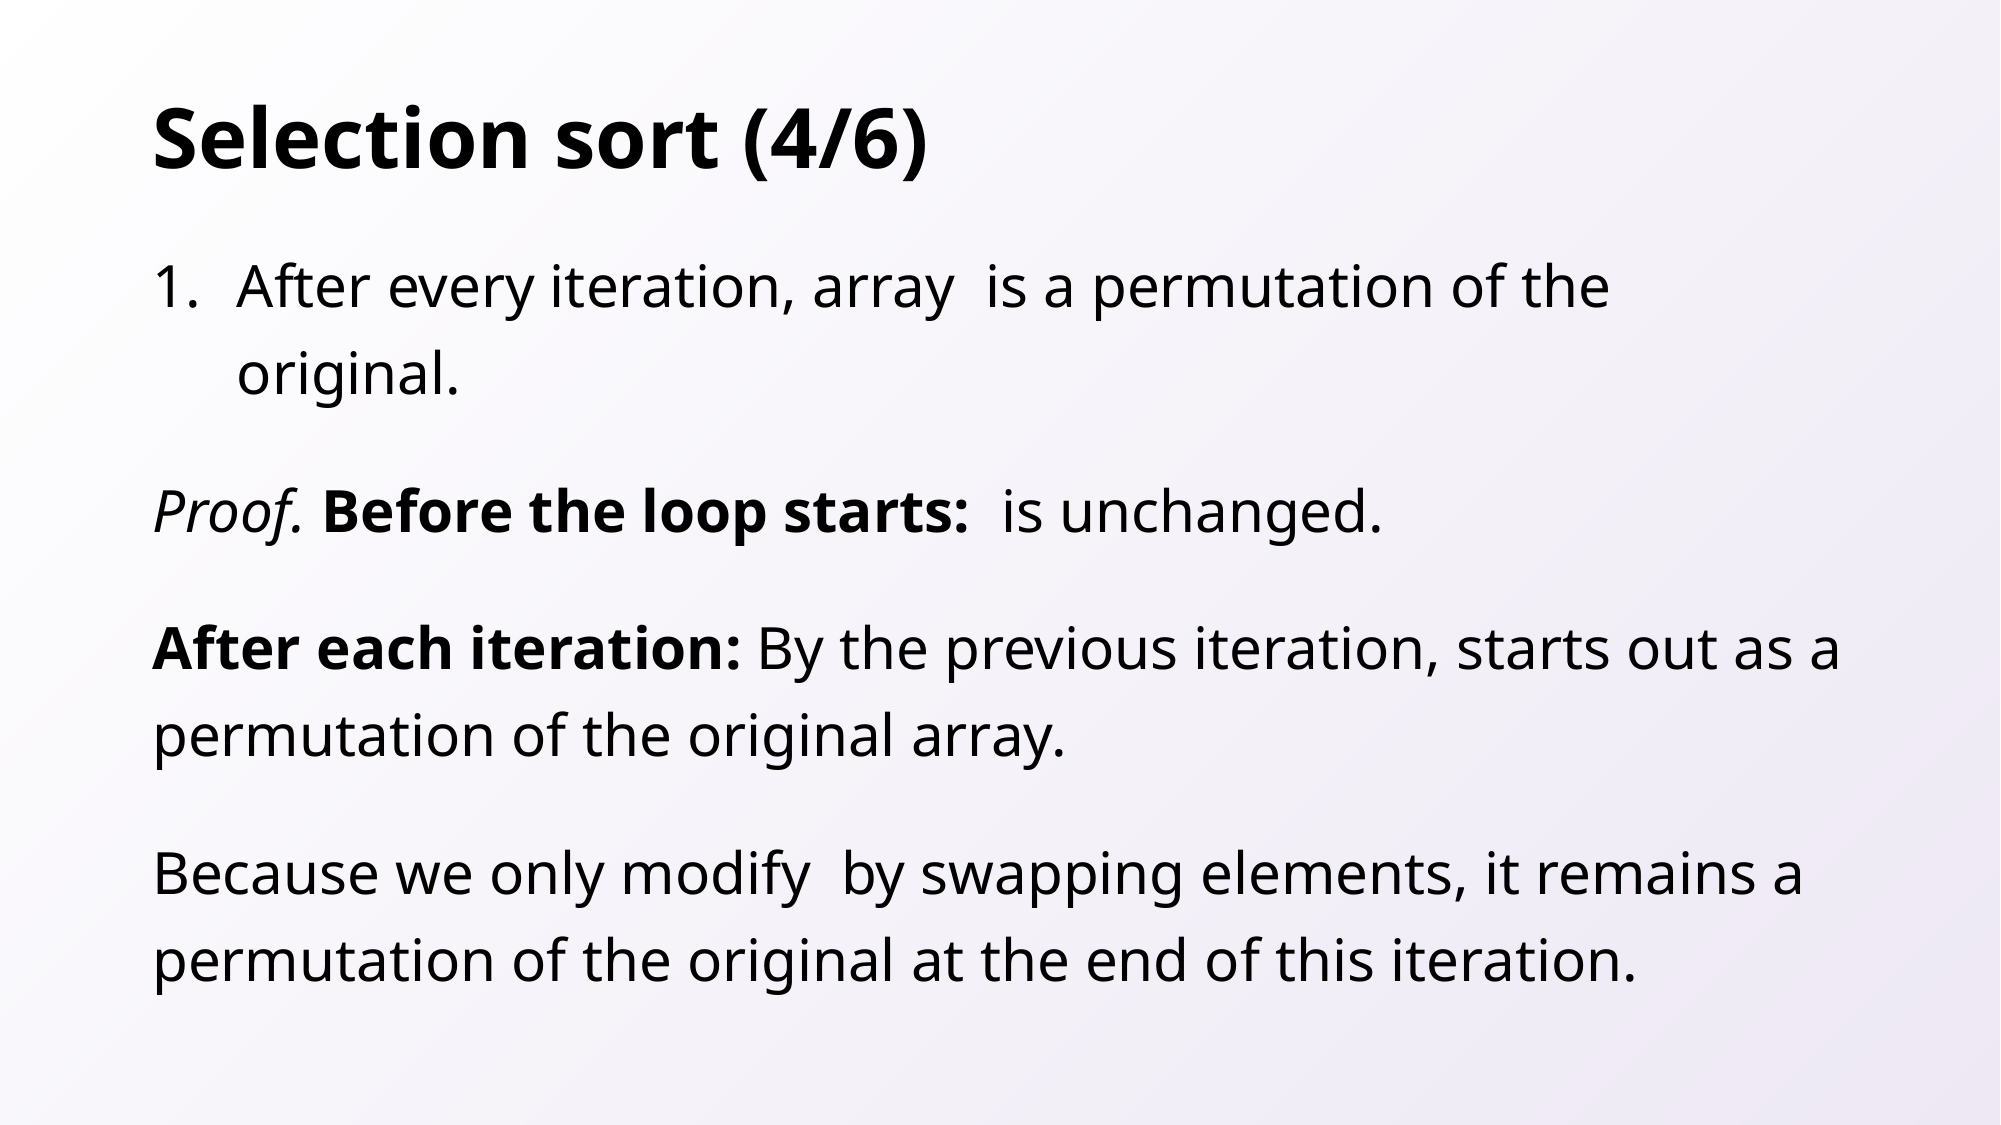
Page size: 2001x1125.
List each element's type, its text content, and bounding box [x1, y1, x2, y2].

title Selection sort (4/6) [137, 59, 1863, 224]
